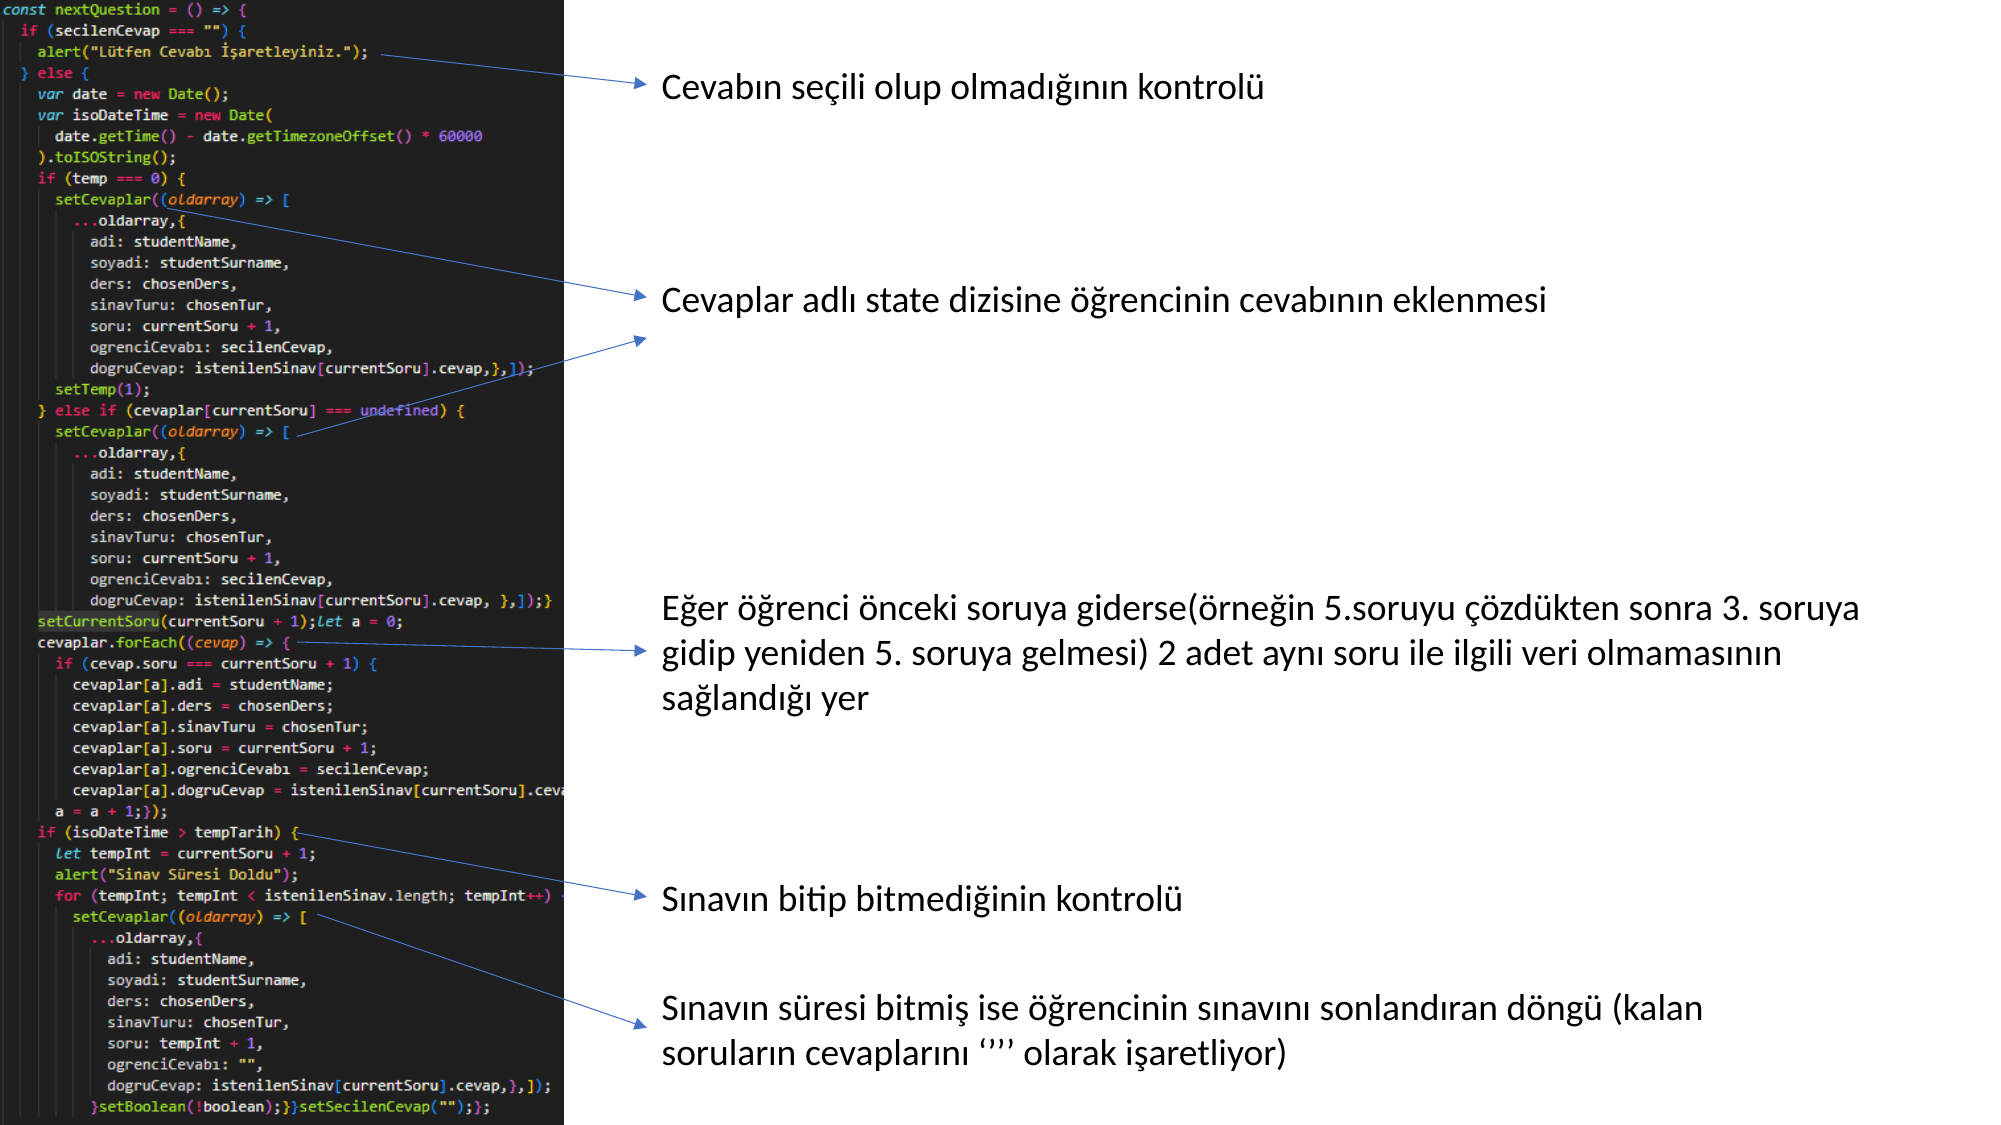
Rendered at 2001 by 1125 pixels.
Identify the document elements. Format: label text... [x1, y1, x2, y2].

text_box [317, 914, 647, 1029]
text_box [296, 642, 647, 652]
text_box Cevabın seçili olup olmadığının kontrolü [646, 54, 1324, 115]
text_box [167, 208, 647, 298]
picture [0, 0, 564, 1125]
text_box Sınavın süresi bitmiş ise öğrencinin sınavını sonlandıran döngü (kalan soruların cevaplarını ‘’’’ olarak işaretliyor) [646, 975, 1799, 1081]
text_box Eğer öğrenci önceki soruya giderse(örneğin 5.soruyu çözdükten sonra 3. soruya gidip yeniden 5. soruya gelmesi) 2 adet aynı soru ile ilgili veri olmamasının sağlandığı yer [646, 576, 1908, 726]
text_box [296, 832, 647, 898]
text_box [296, 337, 647, 437]
text_box Cevaplar adlı state dizisine öğrencinin cevabının eklenmesi [646, 267, 1632, 328]
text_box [381, 54, 647, 85]
text_box Sınavın bitip bitmediğinin kontrolü [646, 866, 1282, 927]
